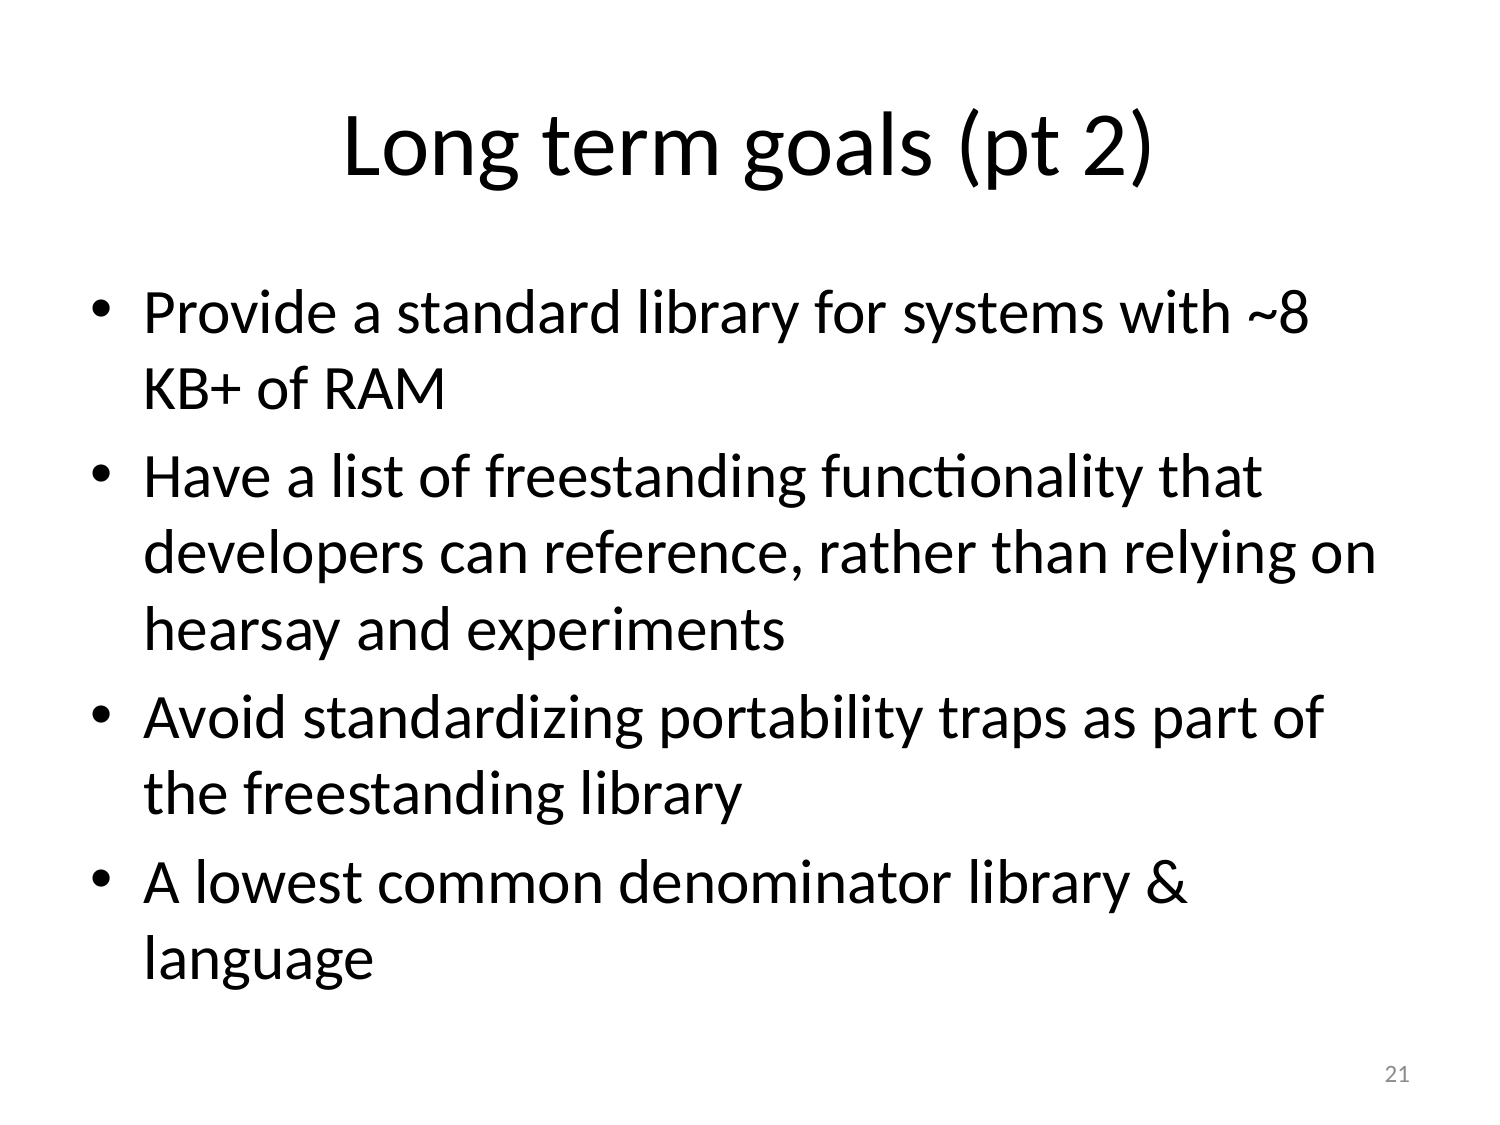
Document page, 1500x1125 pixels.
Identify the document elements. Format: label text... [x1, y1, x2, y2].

list Provide a standard library for systems with ~8 KB+ of RAM Have a list of freestanding functionality that developers can reference, rather than relying on hearsay and experiments Avoid standardizing portability traps as part of the freestanding library A lowest common denominator library & language [75, 262, 1425, 1005]
title Long term goals (pt 2) [75, 45, 1425, 233]
slide_number 21 [1074, 1042, 1425, 1103]
